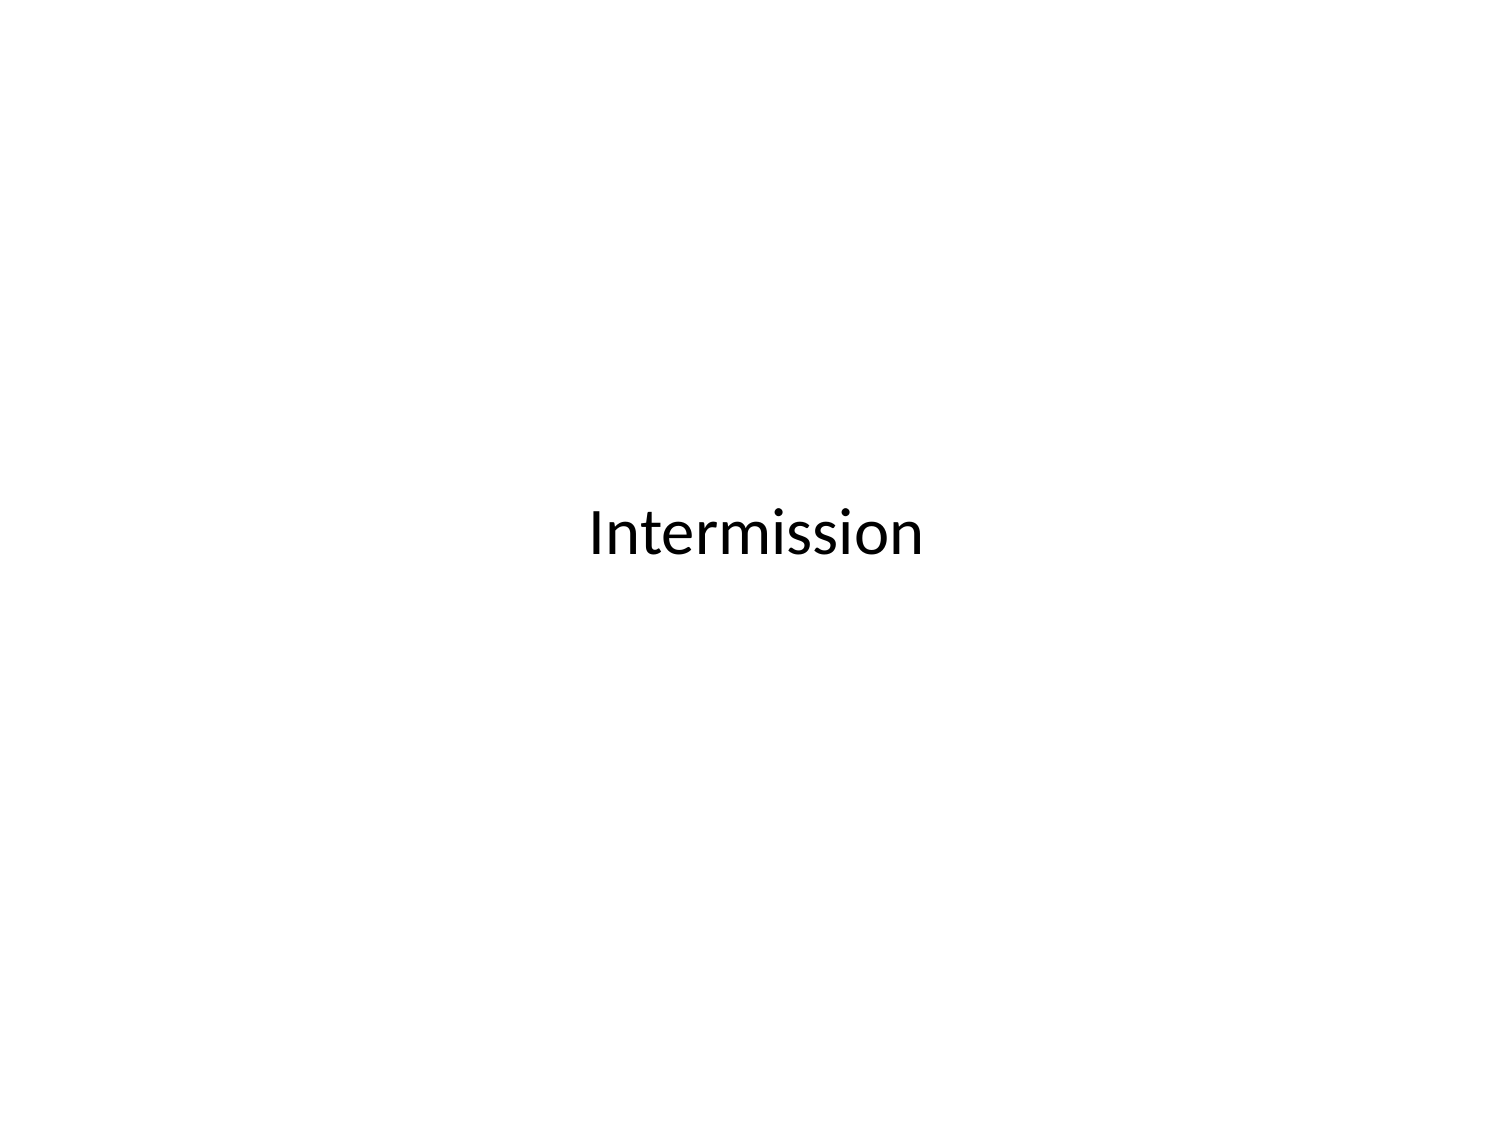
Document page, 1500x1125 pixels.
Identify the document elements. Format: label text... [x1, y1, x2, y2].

text_box Intermission [574, 480, 985, 576]
